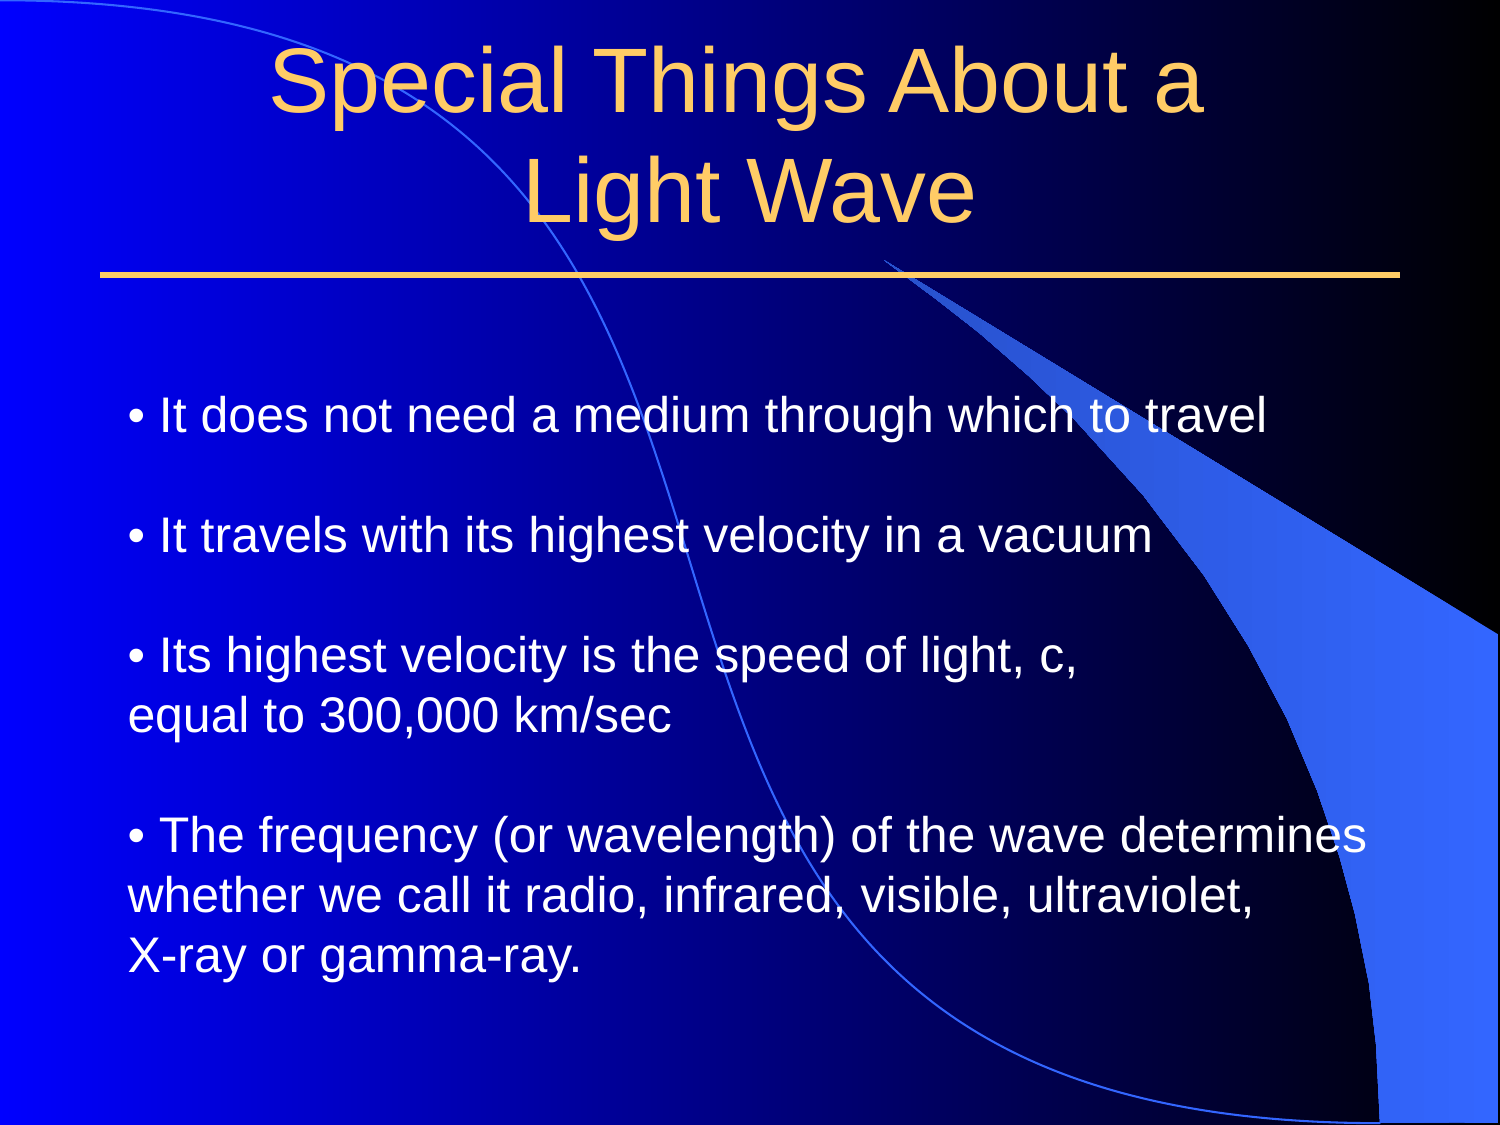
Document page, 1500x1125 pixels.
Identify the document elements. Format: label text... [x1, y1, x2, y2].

text_box • It does not need a medium through which to travel • It travels with its highest velocity in a vacuum • Its highest velocity is the speed of light, c, equal to 300,000 km/sec • The frequency (or wavelength) of the wave determines whether we call it radio, infrared, visible, ultraviolet, X-ray or gamma-ray. [112, 374, 1384, 1050]
title Special Things About a Light Wave [112, 37, 1388, 225]
